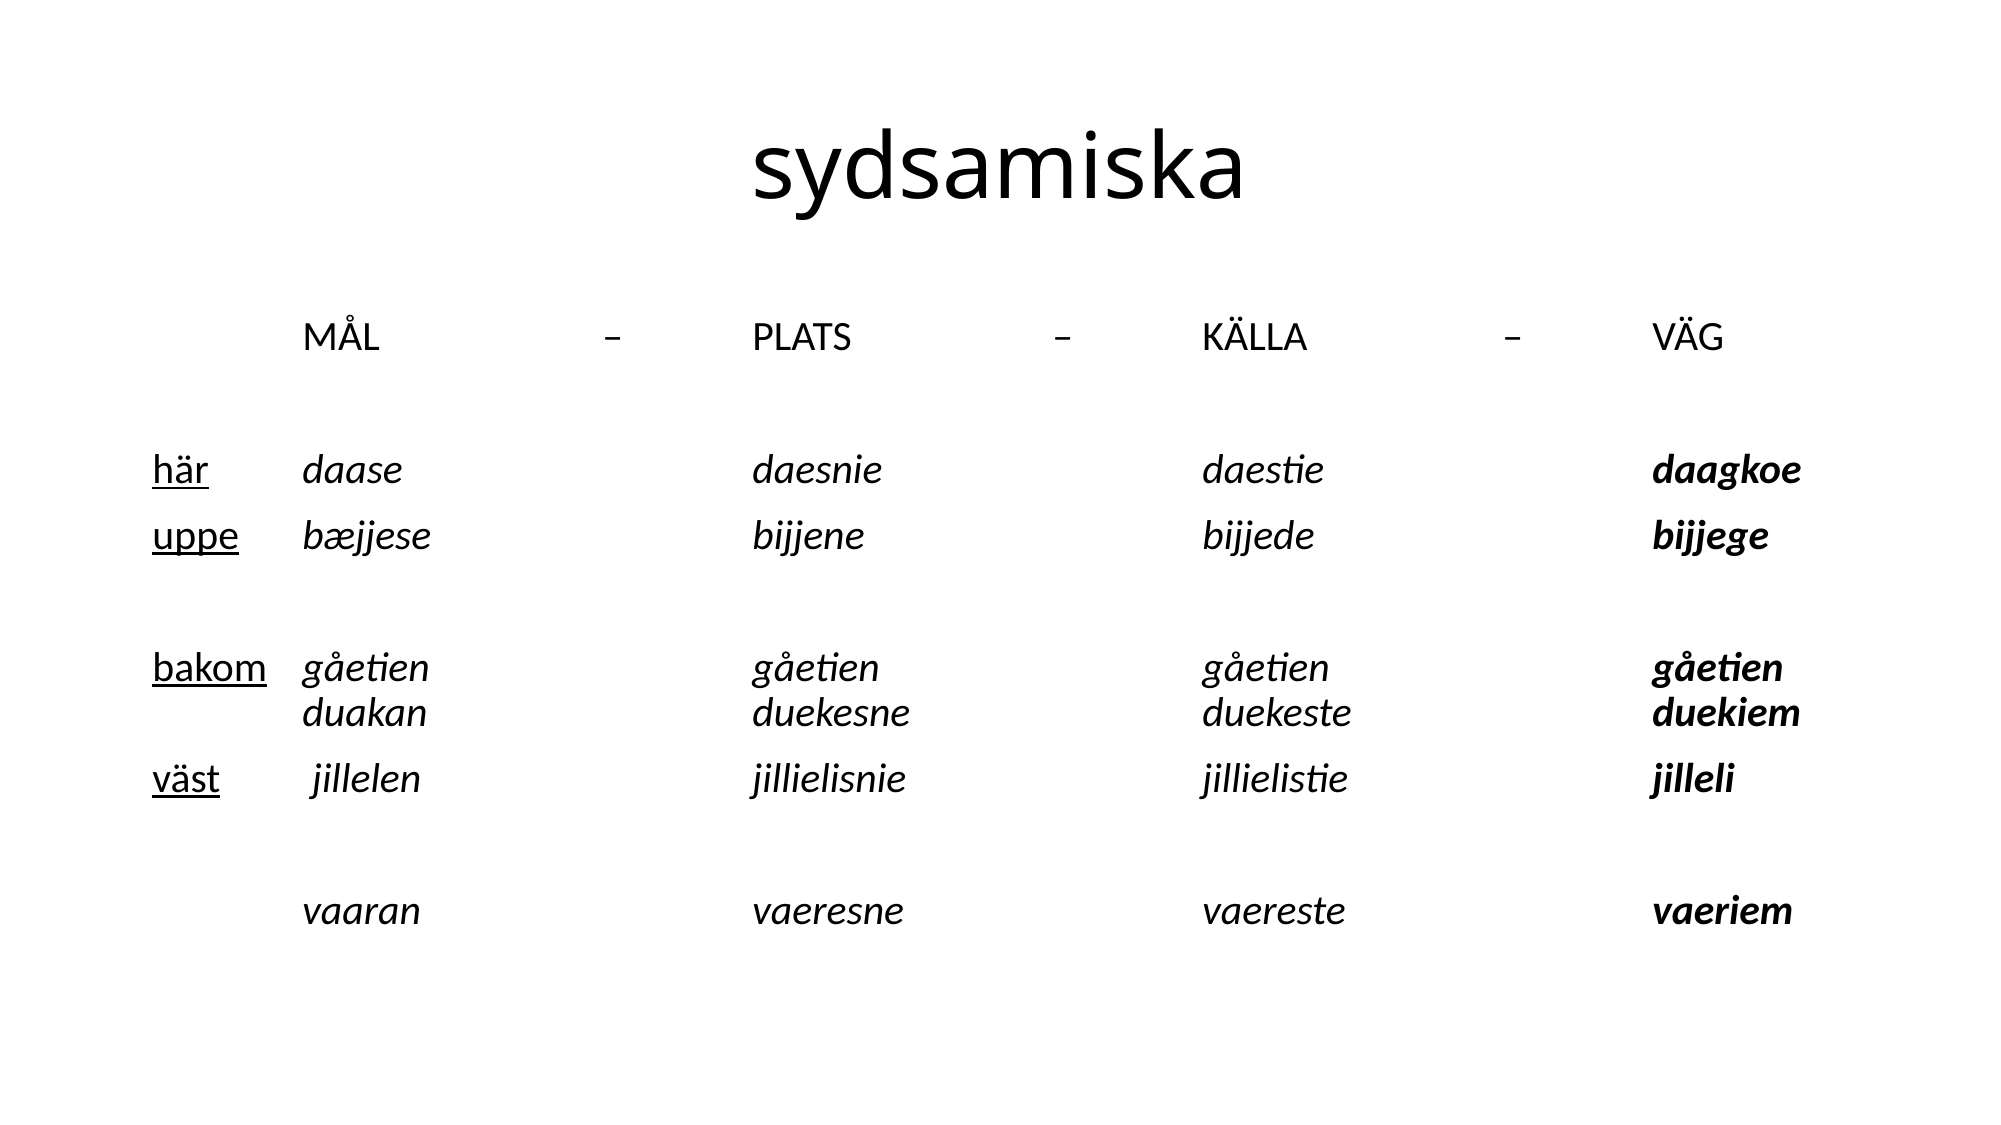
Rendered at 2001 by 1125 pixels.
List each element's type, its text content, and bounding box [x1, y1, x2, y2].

list MÅL – PLATS – KÄLLA – VÄG här daase daesnie daestie daagkoe uppe bæjjese bijjene bijjede bijjege bakom gåetien gåetien gåetien gåetien duakan duekesne duekeste duekiem väst jillelen jillielisnie jillielistie jilleli vaaran vaeresne vaereste vaeriem [137, 299, 1863, 1014]
title sydsamiska [137, 59, 1863, 278]
